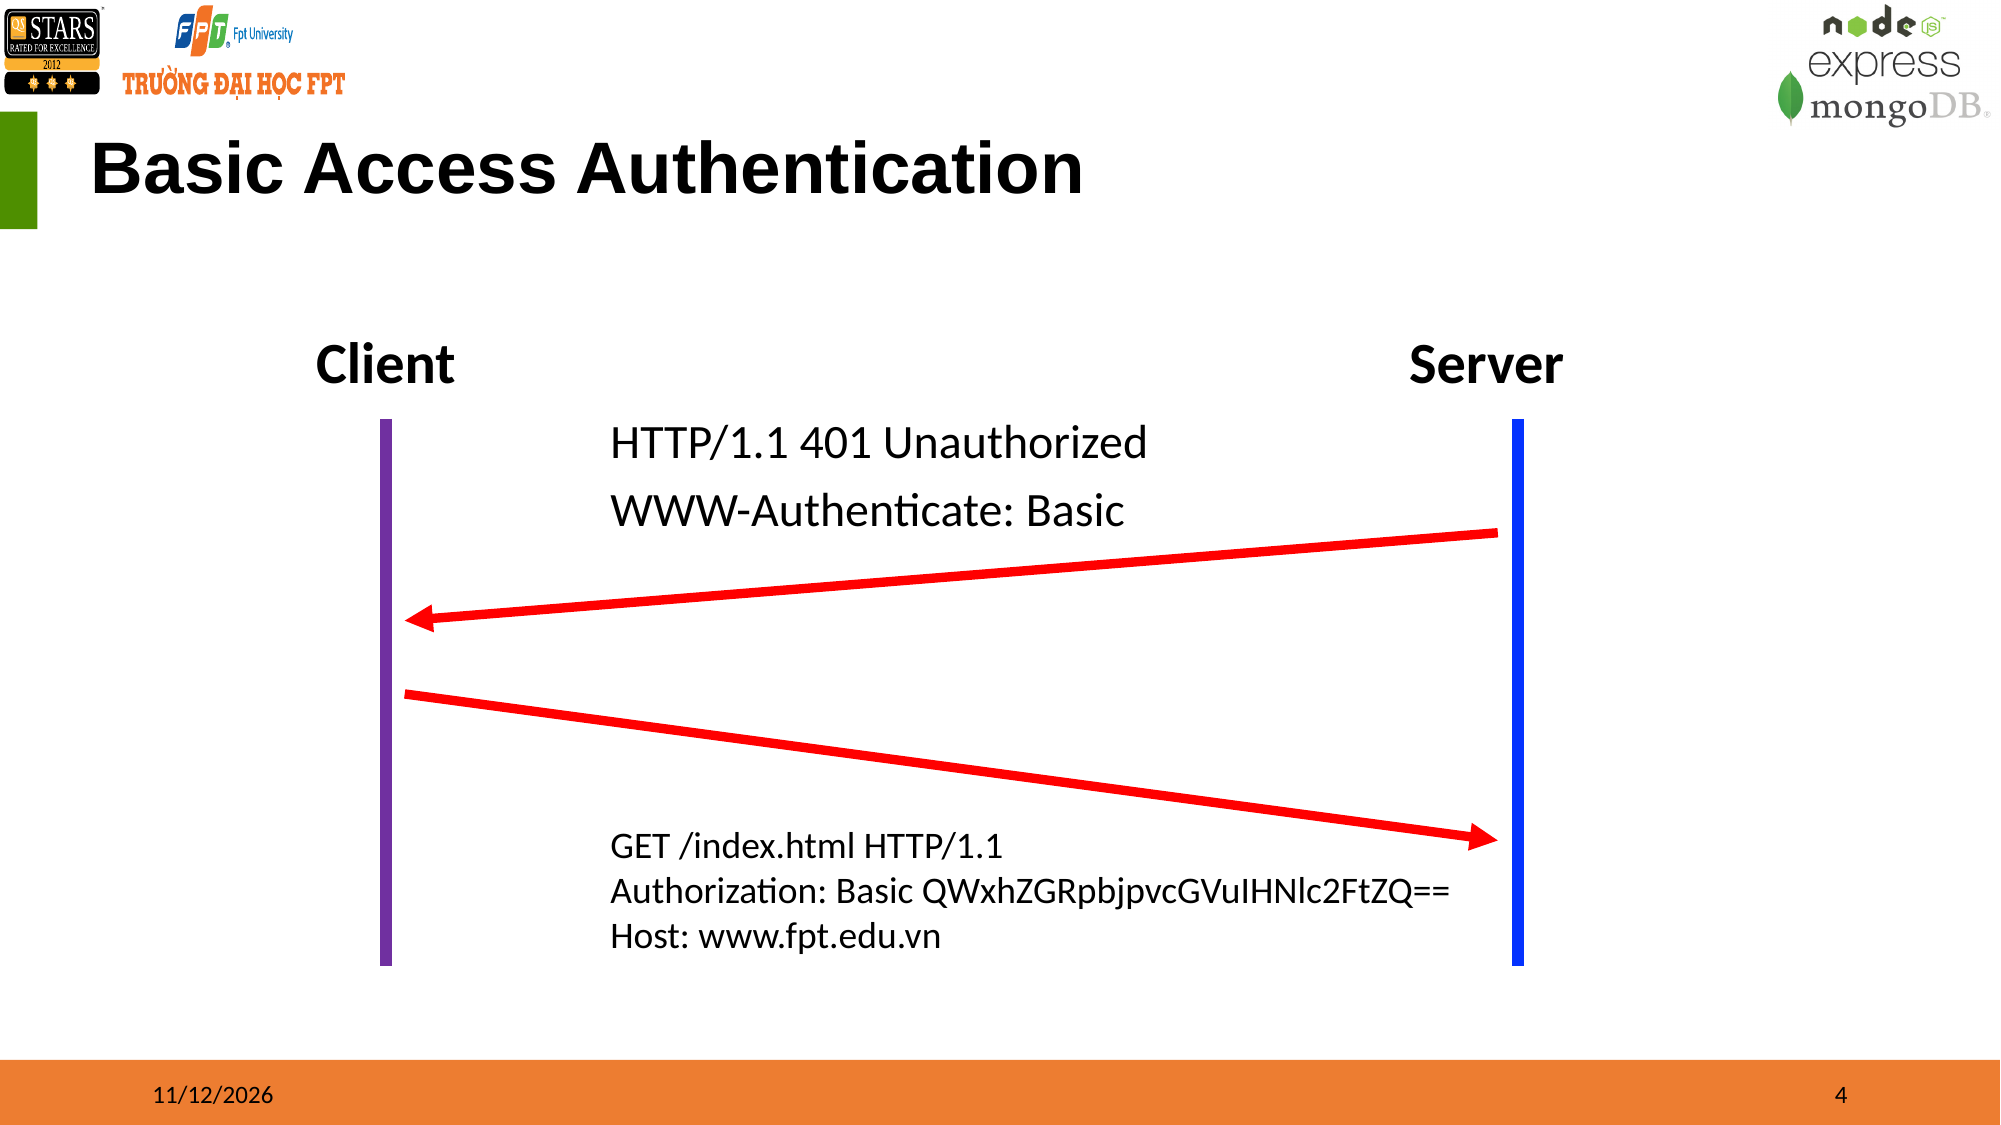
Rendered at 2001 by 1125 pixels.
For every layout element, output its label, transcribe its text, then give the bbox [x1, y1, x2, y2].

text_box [404, 532, 1498, 621]
text_box HTTP/1.1 401 Unauthorized WWW-Authenticate: Basic [595, 403, 1339, 532]
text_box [404, 693, 1498, 841]
title Basic Access Authentication [37, 111, 1978, 230]
text_box Server [1394, 317, 1602, 403]
text_box Client [301, 317, 509, 403]
picture [1768, 0, 2000, 130]
text_box GET /index.html HTTP/1.1 Authorization: Basic QWxhZGRpbjpvcGVuIHNlc2FtZQ== Host: www.fpt.edu.vn [595, 814, 1517, 964]
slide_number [137, 1063, 588, 1124]
slide_number 4 [1412, 1063, 1863, 1124]
